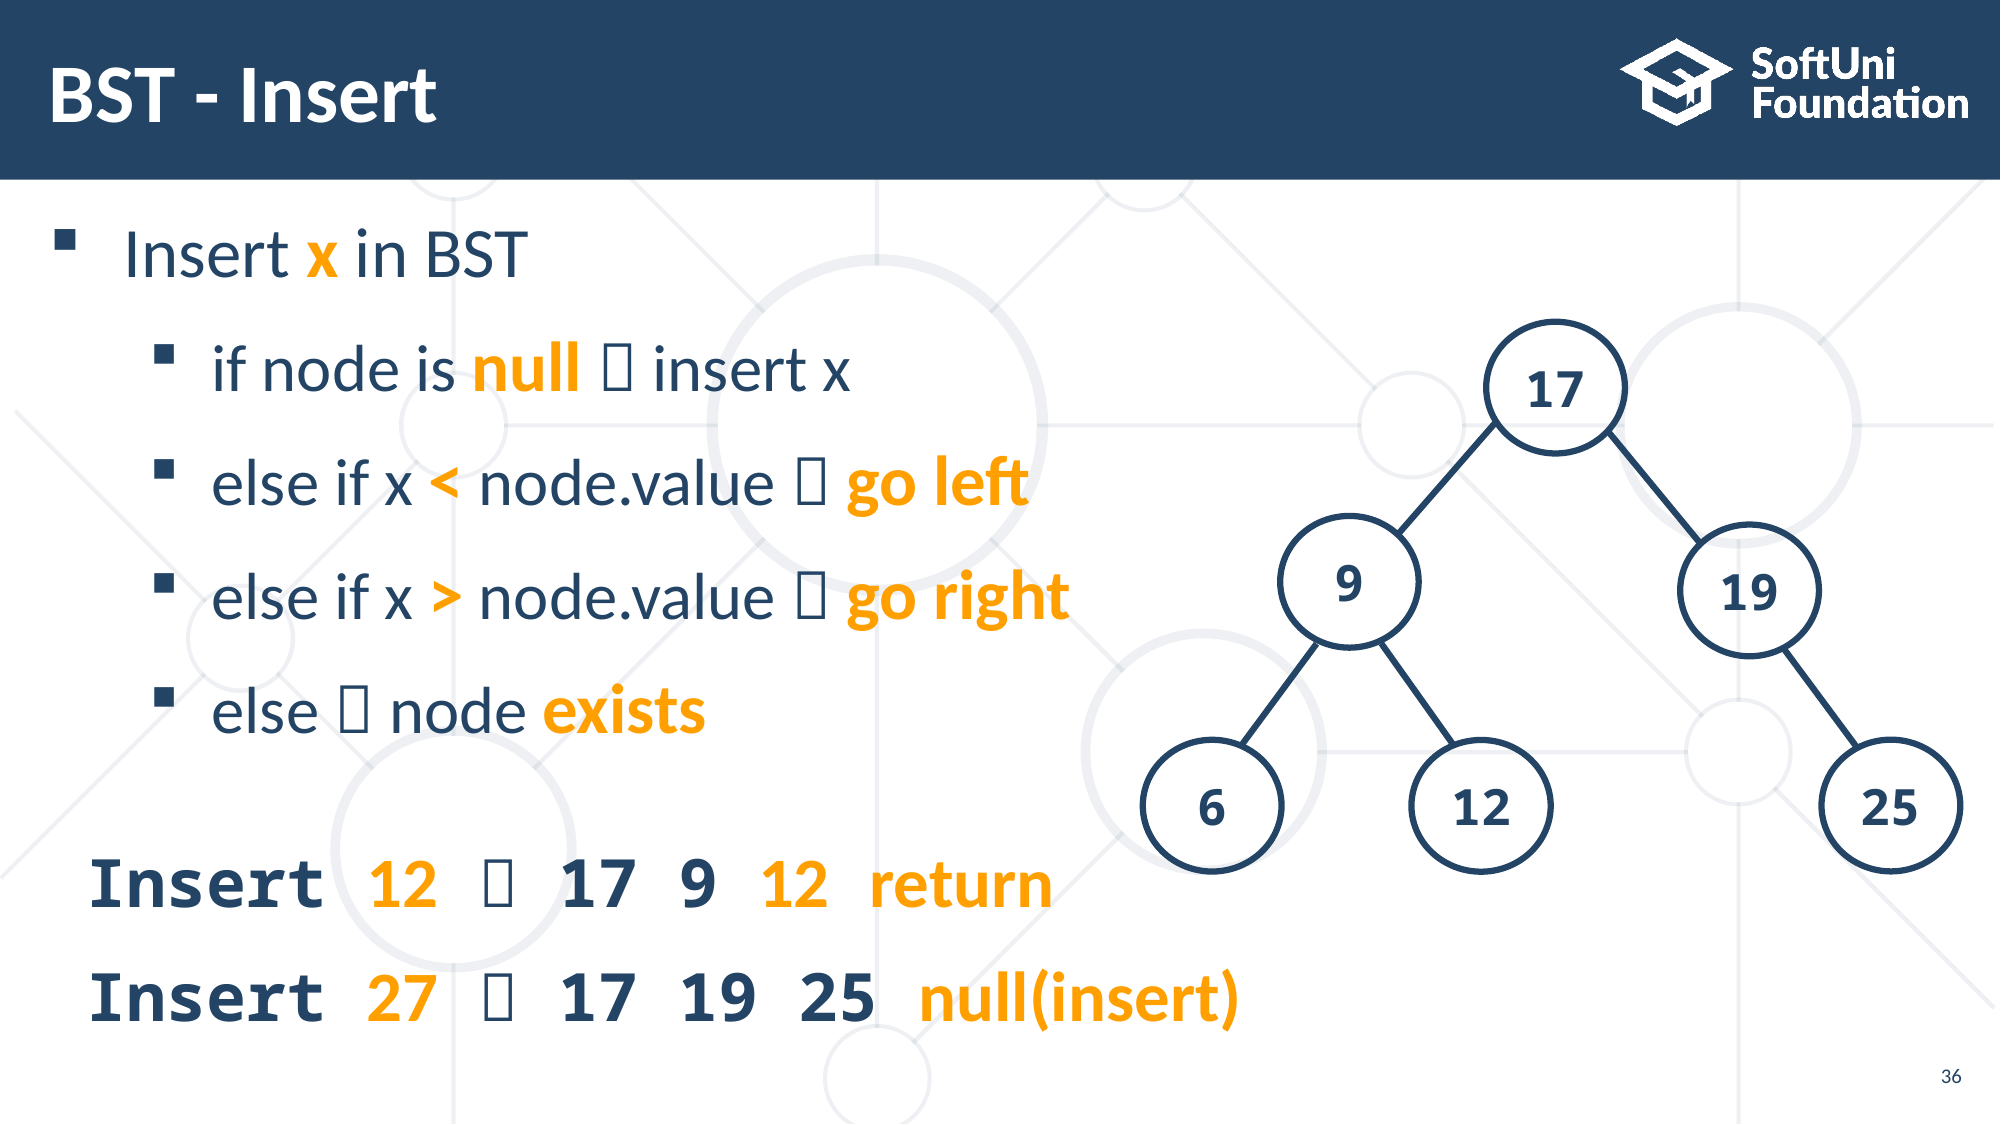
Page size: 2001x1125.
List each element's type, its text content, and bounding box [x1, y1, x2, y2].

text_box Insert 12  17 9 12 return Insert 27  17 19 25 null(insert) [72, 824, 1413, 1043]
title BST - Insert [31, 16, 1591, 162]
picture [1619, 38, 1968, 126]
slide_number 36 [1897, 1049, 1968, 1101]
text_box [1142, 321, 1961, 872]
list Insert x in BST if node is null  insert x else if x < node.value  go left else if x > node.value  go right else  node exists [31, 196, 1970, 1050]
